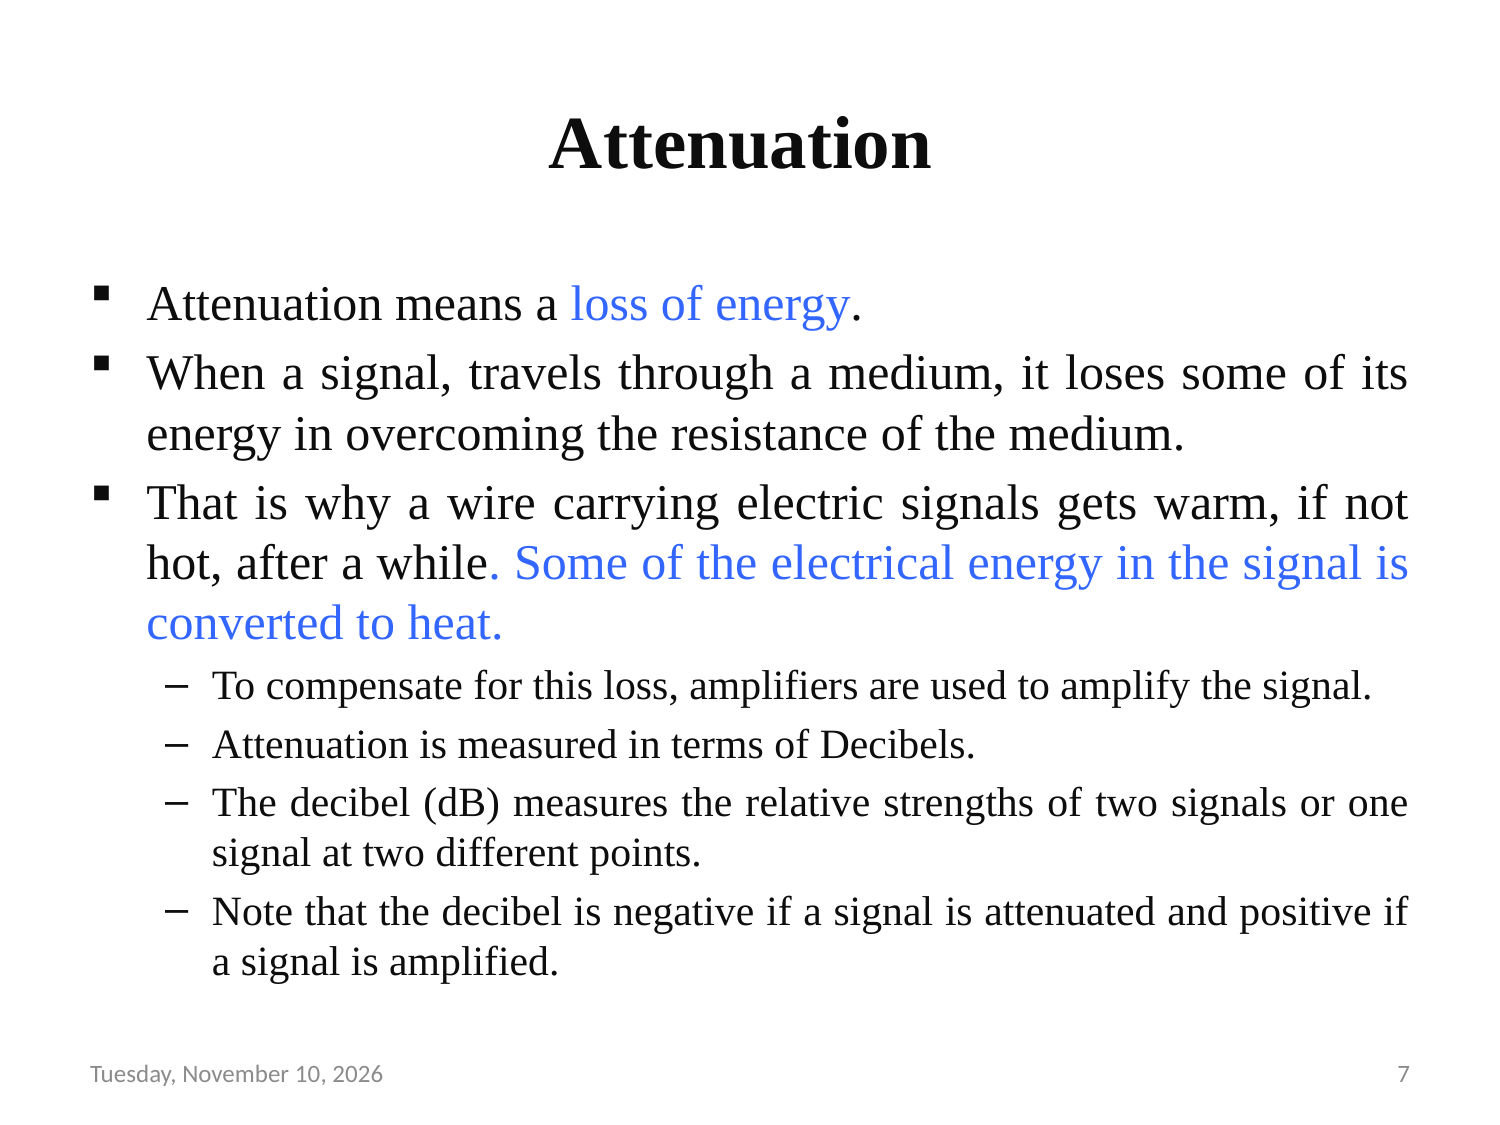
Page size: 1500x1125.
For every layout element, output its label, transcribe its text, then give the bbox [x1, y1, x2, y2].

list Attenuation means a loss of energy. When a signal, travels through a medium, it loses some of its energy in overcoming the resistance of the medium. That is why a wire carrying electric signals gets warm, if not hot, after a while. Some of the electrical energy in the signal is converted to heat. To compensate for this loss, amplifiers are used to amplify the signal. Attenuation is measured in terms of Decibels. The decibel (dB) measures the relative strengths of two signals or one signal at two different points. Note that the decibel is negative if a signal is attenuated and positive if a signal is amplified. [75, 262, 1425, 1005]
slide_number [75, 1042, 425, 1103]
title Attenuation [75, 45, 1425, 233]
slide_number 7 [1074, 1042, 1425, 1103]
